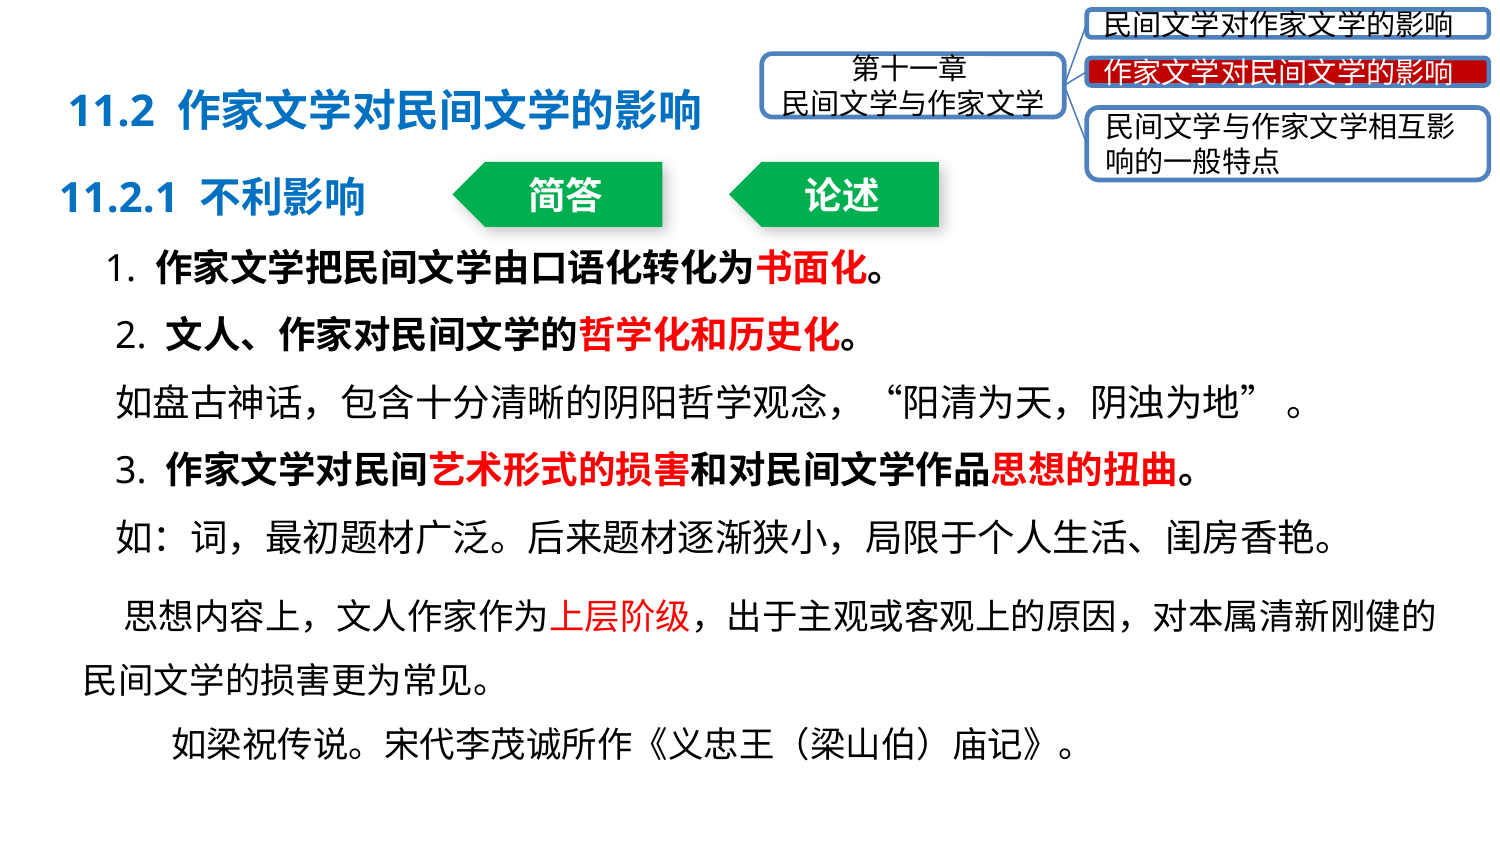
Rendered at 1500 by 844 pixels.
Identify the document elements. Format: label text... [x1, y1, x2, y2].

text_box 11.2 作家文学对民间文学的影响 [0, 51, 756, 142]
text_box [761, 9, 1490, 181]
text_box 思想内容上，文人作家作为上层阶级，出于主观或客观上的原因，对本属清新刚健的民间文学的损害更为常见。 如梁祝传说。宋代李茂诚所作《义忠王（梁山伯）庙记》。 [71, 567, 1458, 770]
text_box 论述 [726, 164, 941, 229]
text_box 简答 [450, 159, 665, 229]
text_box 11.2.1 不利影响 1. 作家文学把民间文学由口语化转化为书面化。 2. 文人、作家对民间文学的哲学化和历史化。 如盘古神话，包含十分清晰的阴阳哲学观念，“阳清为天，阴浊为地” 。 3. 作家文学对民间艺术形式的损害和对民间文学作品思想的扭曲。 如：词，最初题材广泛。后来题材逐渐狭小，局限于个人生活、闺房香艳。 [15, 140, 1427, 565]
